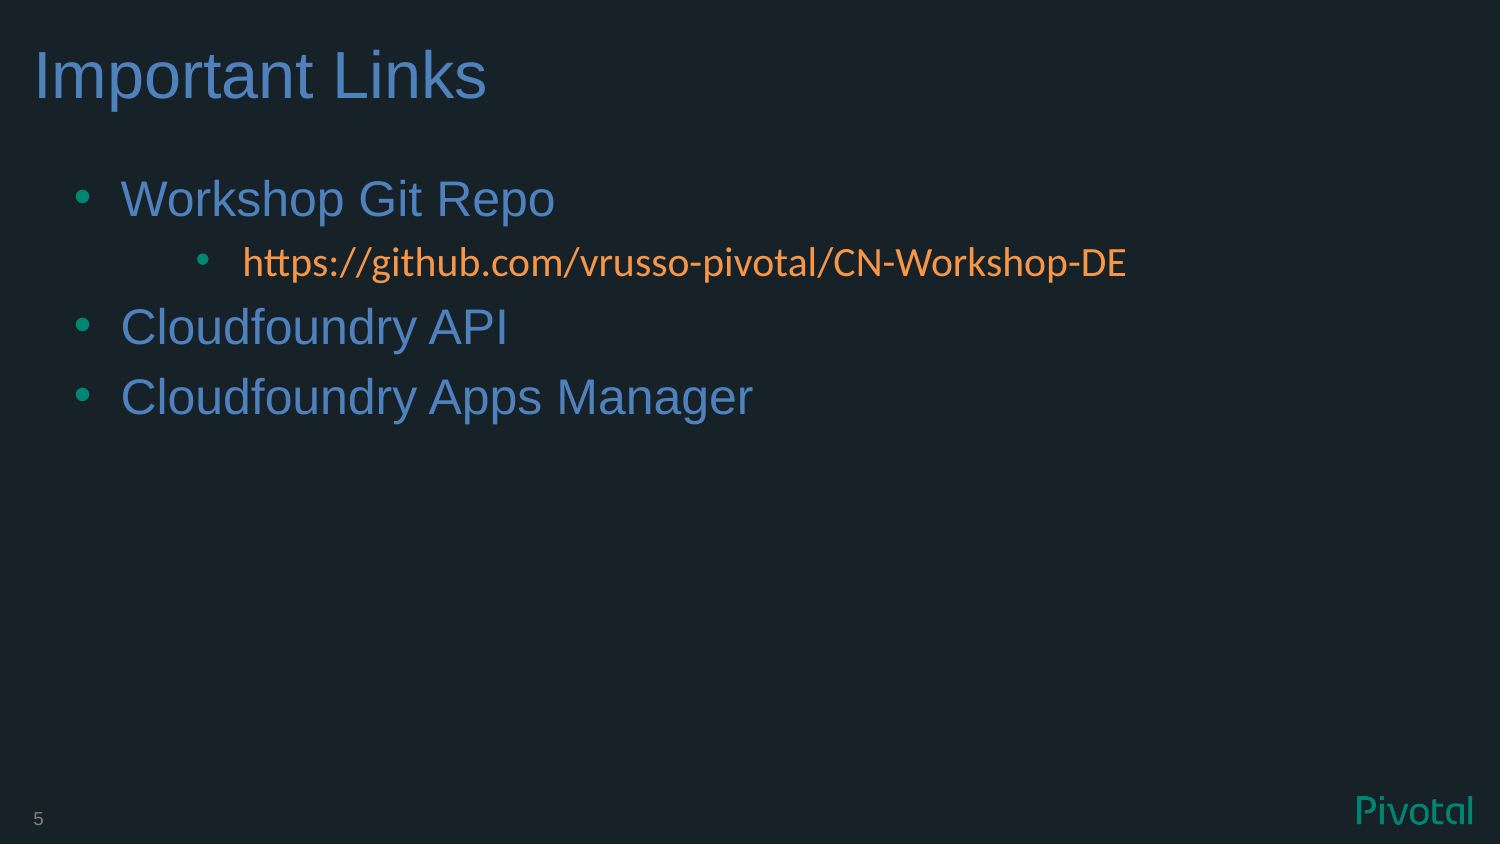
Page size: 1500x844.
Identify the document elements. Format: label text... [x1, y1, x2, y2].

list Workshop Git Repo https://github.com/vrusso-pivotal/CN-Workshop-DE Cloudfoundry API Cloudfoundry Apps Manager [58, 158, 1500, 791]
slide_number 5 [7, 795, 70, 841]
picture [1357, 796, 1478, 825]
title Important Links [18, 24, 1462, 103]
